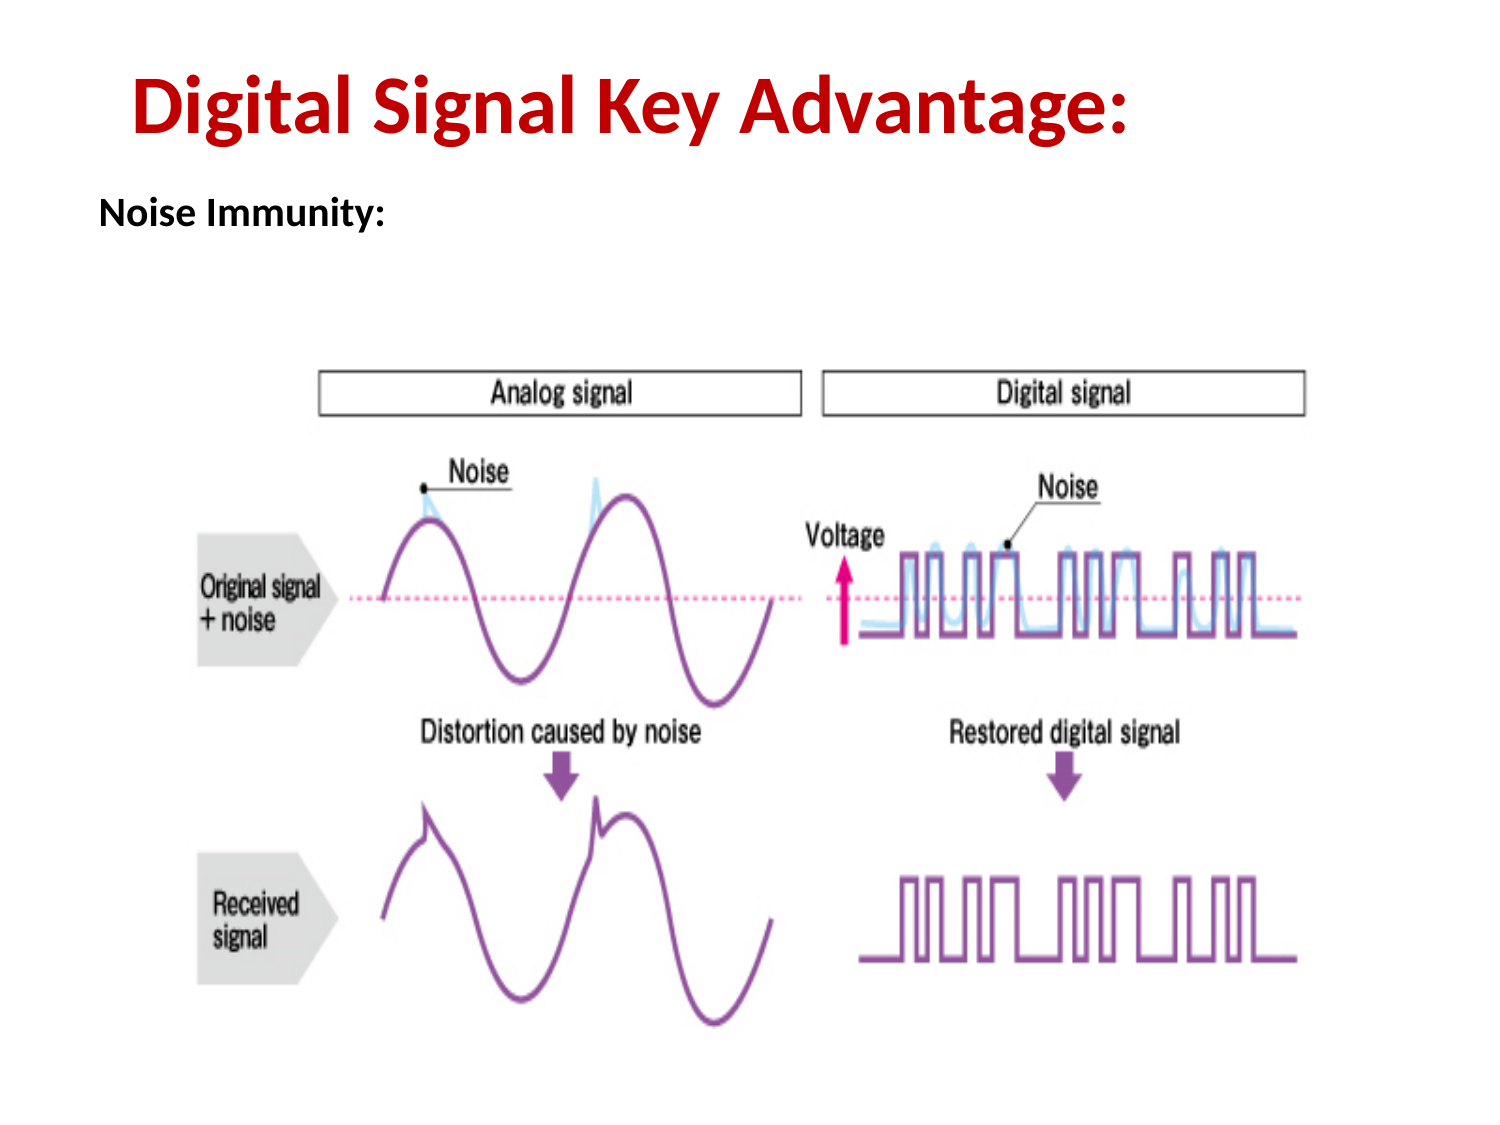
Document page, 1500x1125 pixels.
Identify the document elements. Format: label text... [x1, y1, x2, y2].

title Digital Signal Key Advantage: [131, 50, 1275, 151]
list Noise Immunity: [0, 184, 1496, 235]
picture [187, 349, 1313, 1036]
